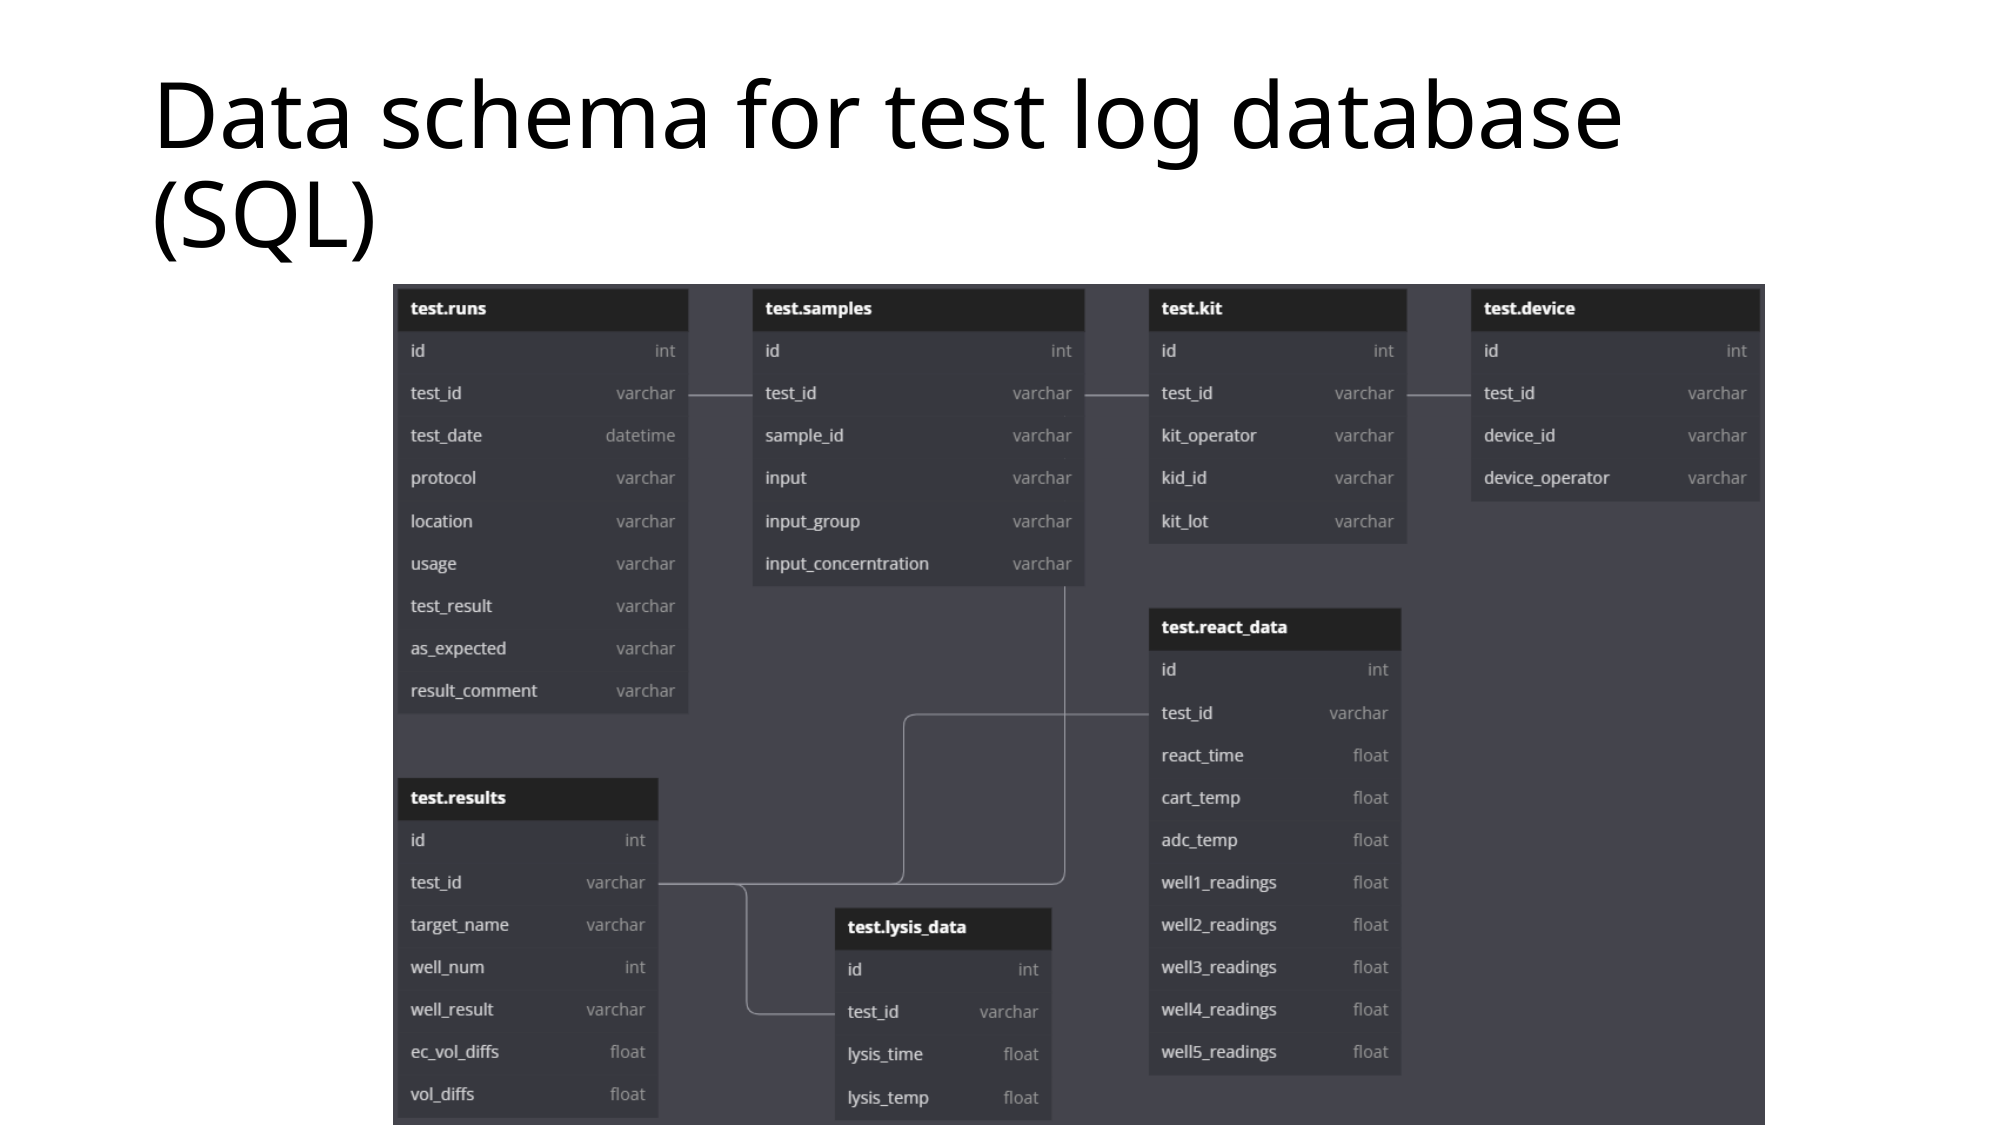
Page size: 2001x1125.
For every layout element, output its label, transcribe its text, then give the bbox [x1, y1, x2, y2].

title Data schema for test log database (SQL) [137, 59, 1863, 278]
picture [393, 284, 1765, 1125]
